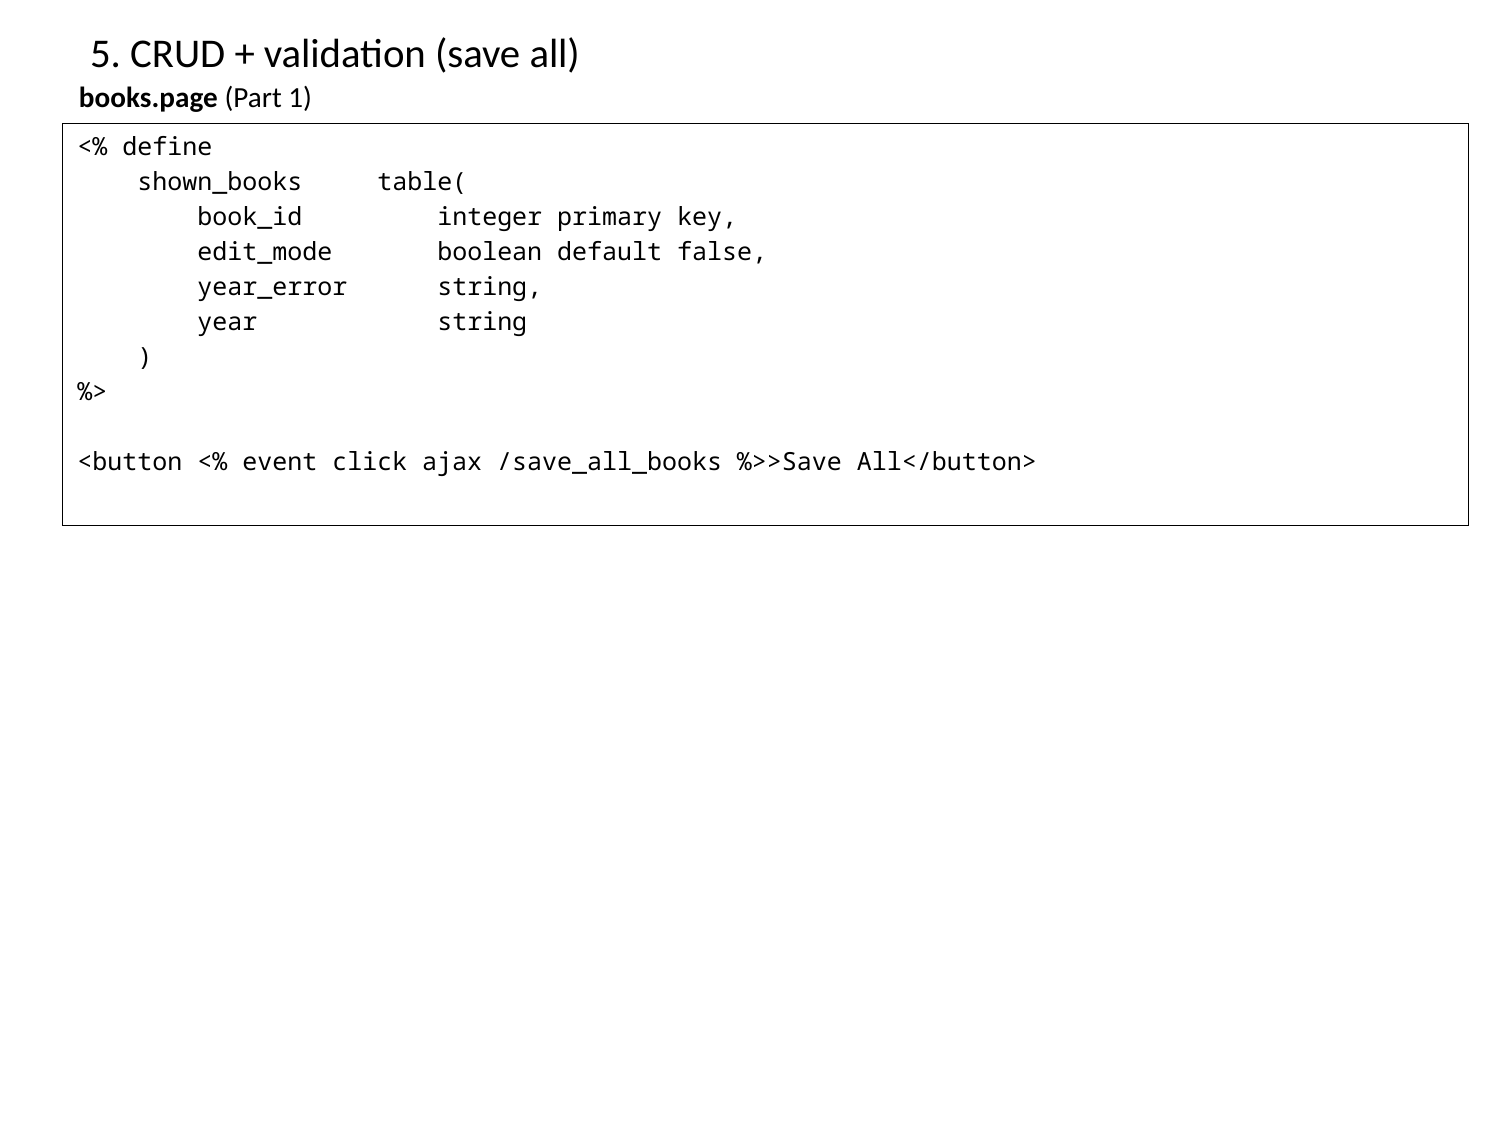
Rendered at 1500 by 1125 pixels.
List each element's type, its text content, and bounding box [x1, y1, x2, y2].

text_box books.page (Part 1) [64, 70, 327, 121]
list <% define shown_books table( book_id integer primary key, edit_mode boolean default false, year_error string, year string ) %> <button <% event click ajax /save_all_books %>>Save All</button> [62, 123, 1469, 526]
title 5. CRUD + validation (save all) [75, 19, 1425, 84]
